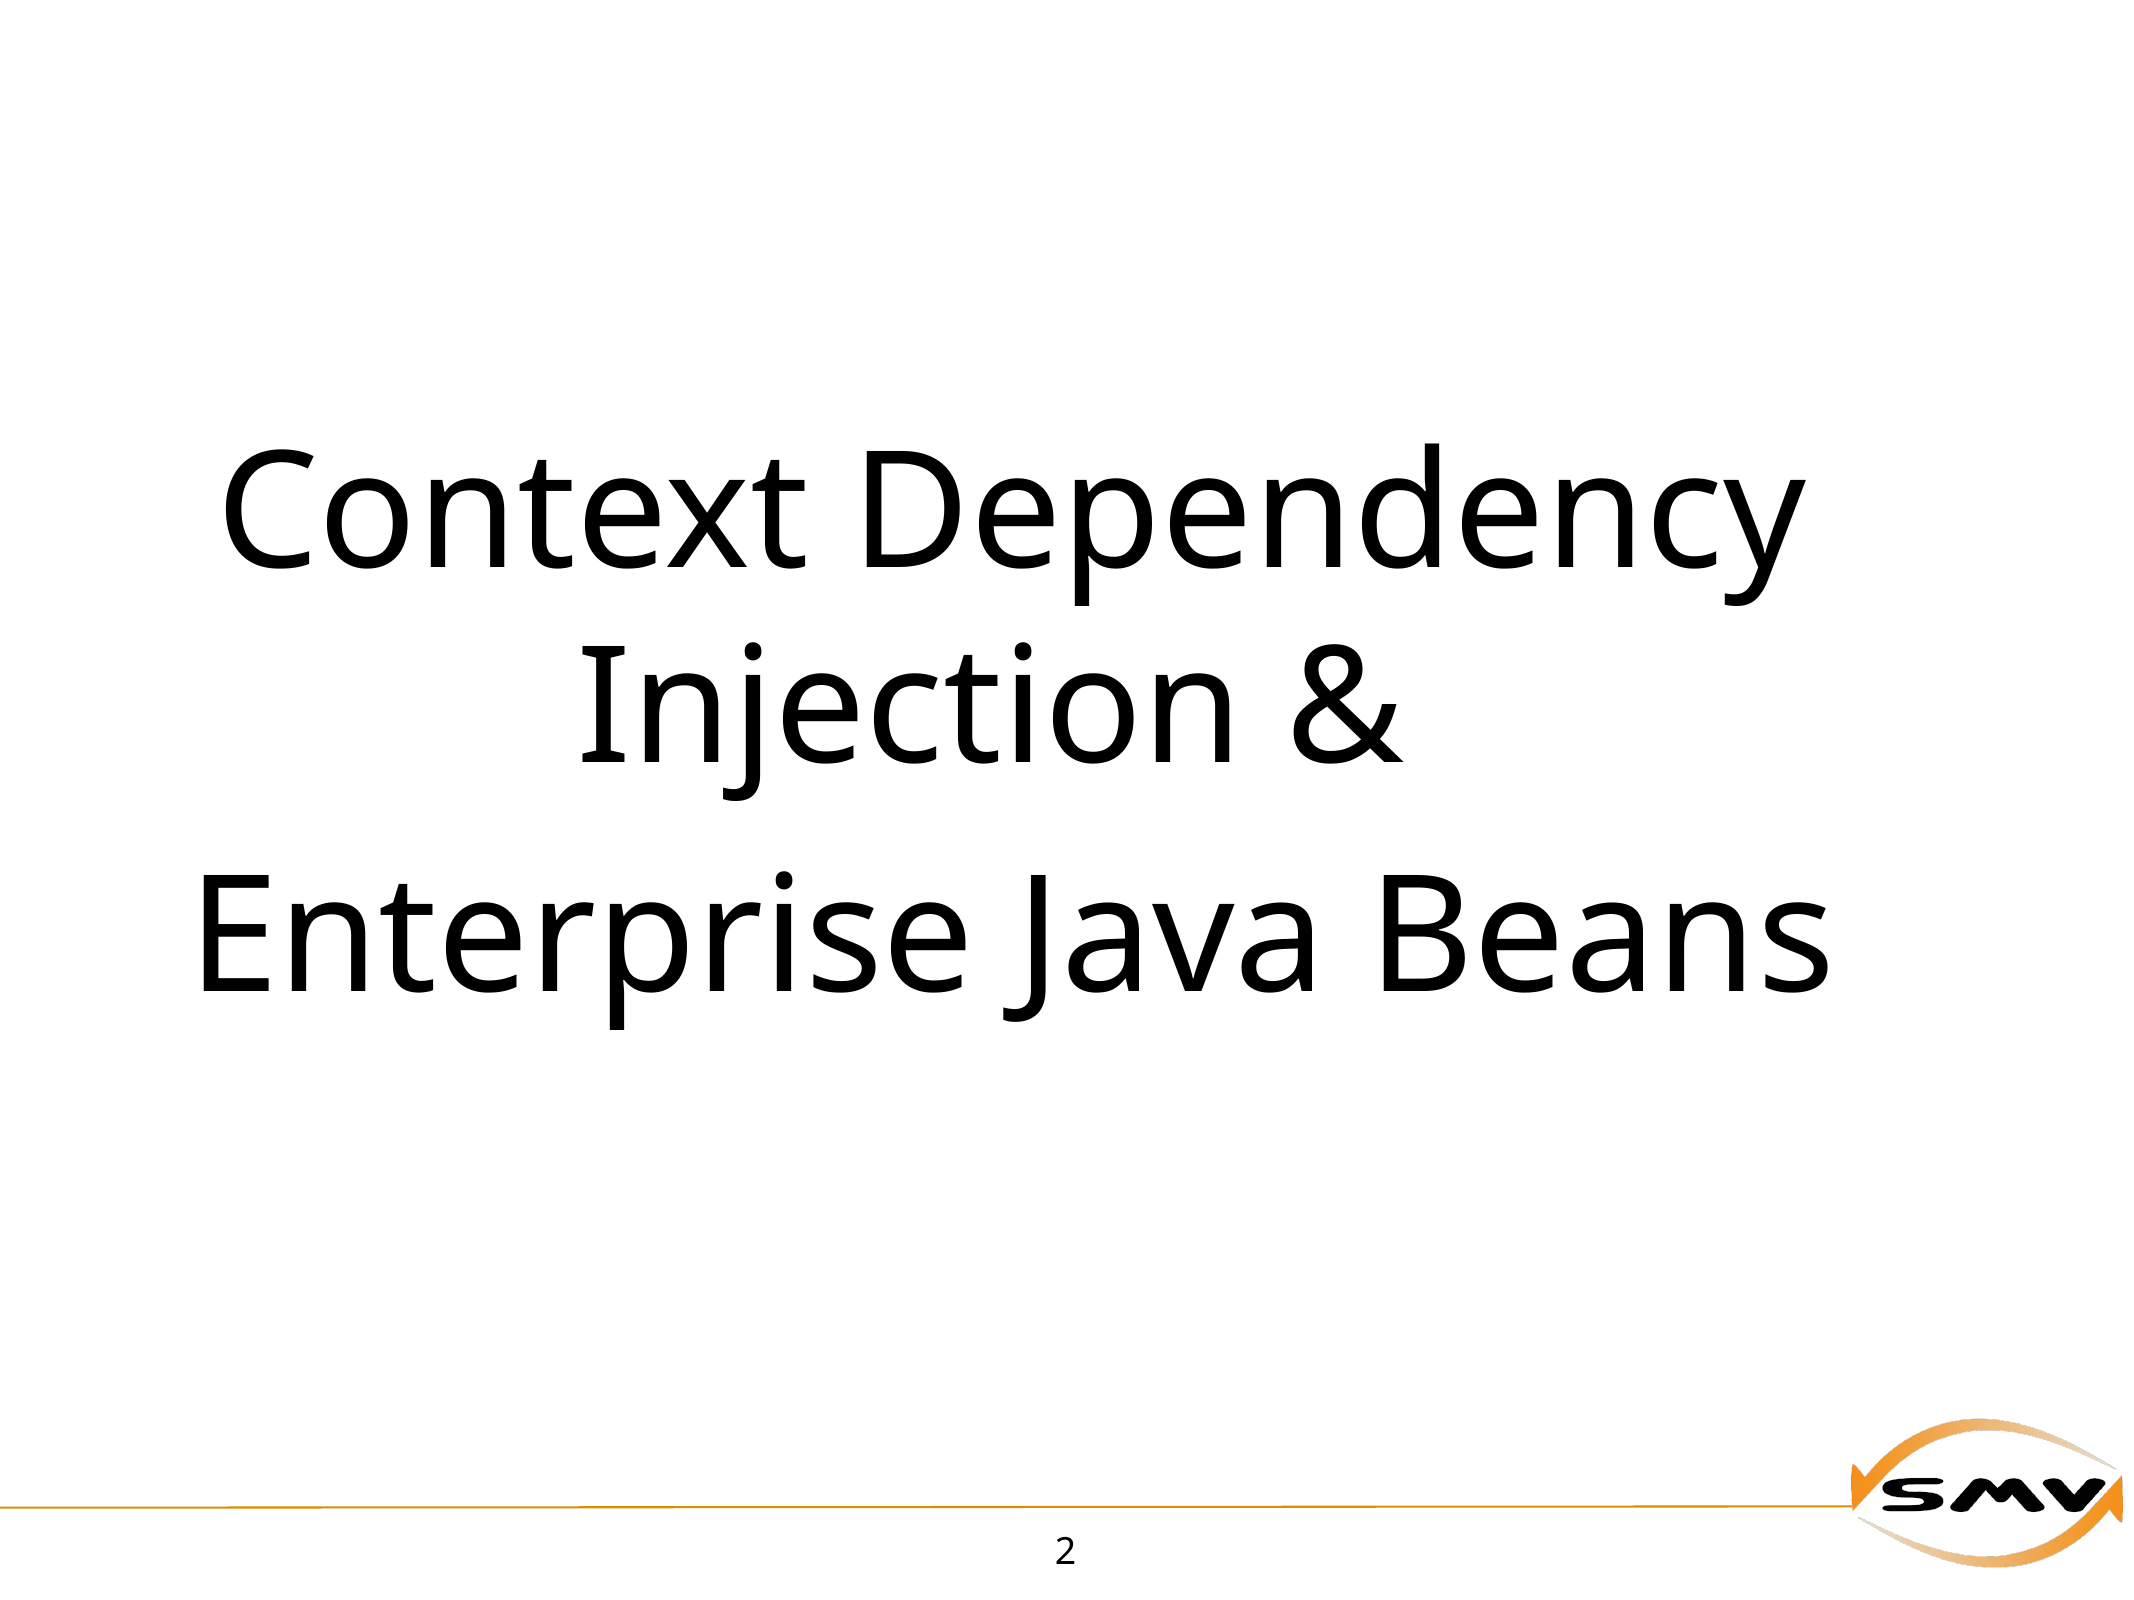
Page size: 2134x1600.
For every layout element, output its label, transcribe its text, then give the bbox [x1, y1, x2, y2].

picture [1851, 1416, 2123, 1588]
slide_number 2 [1036, 1518, 1095, 1580]
text_box Context Dependency Injection & Enterprise Java Beans [0, 397, 2083, 1032]
